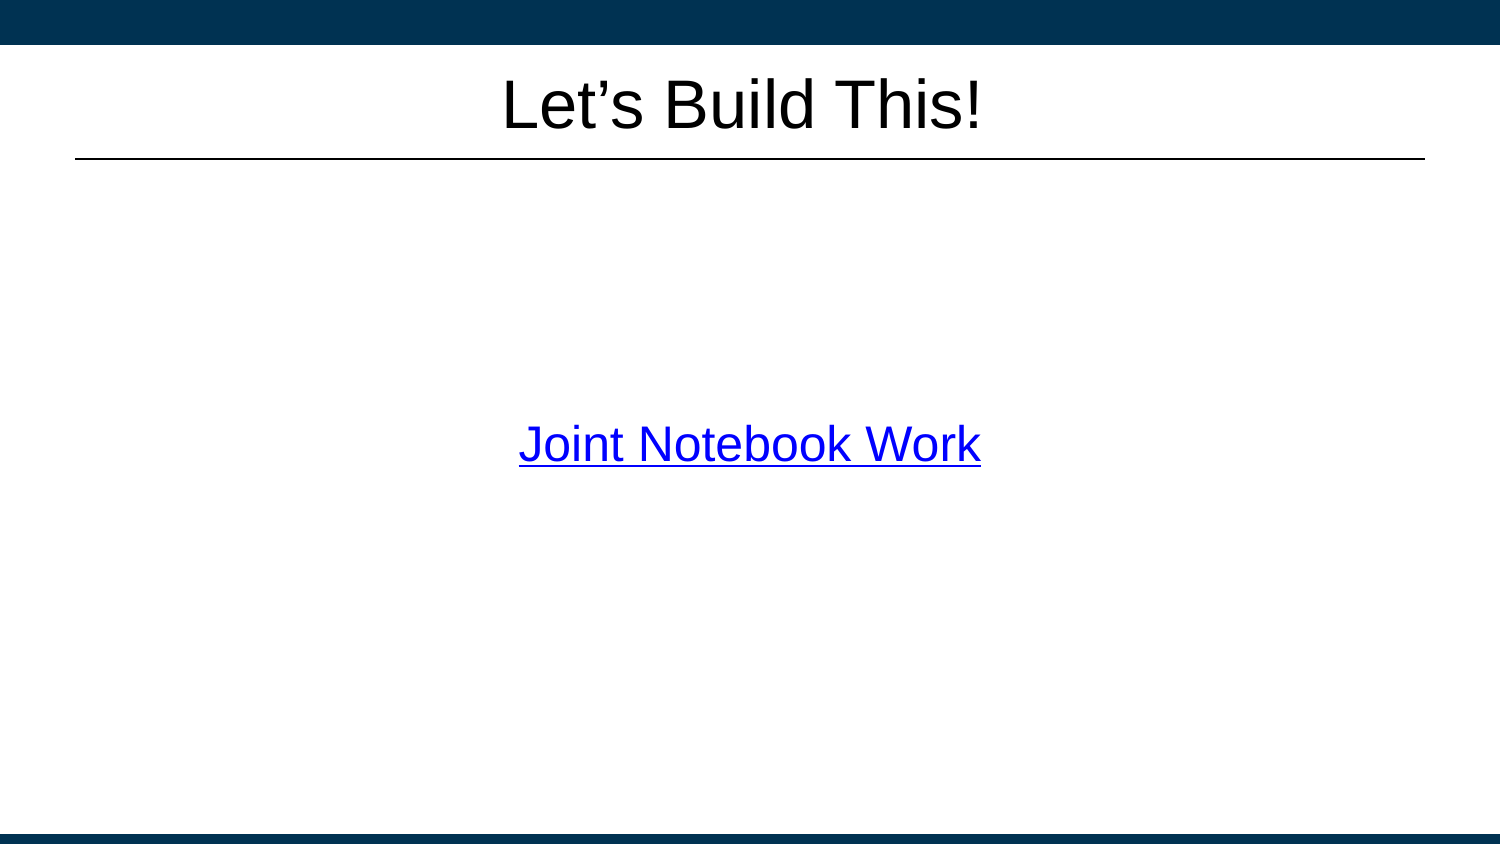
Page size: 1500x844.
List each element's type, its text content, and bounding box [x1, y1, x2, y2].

list Joint Notebook Work [75, 406, 1425, 534]
title Let’s Build This! [67, 45, 1418, 157]
